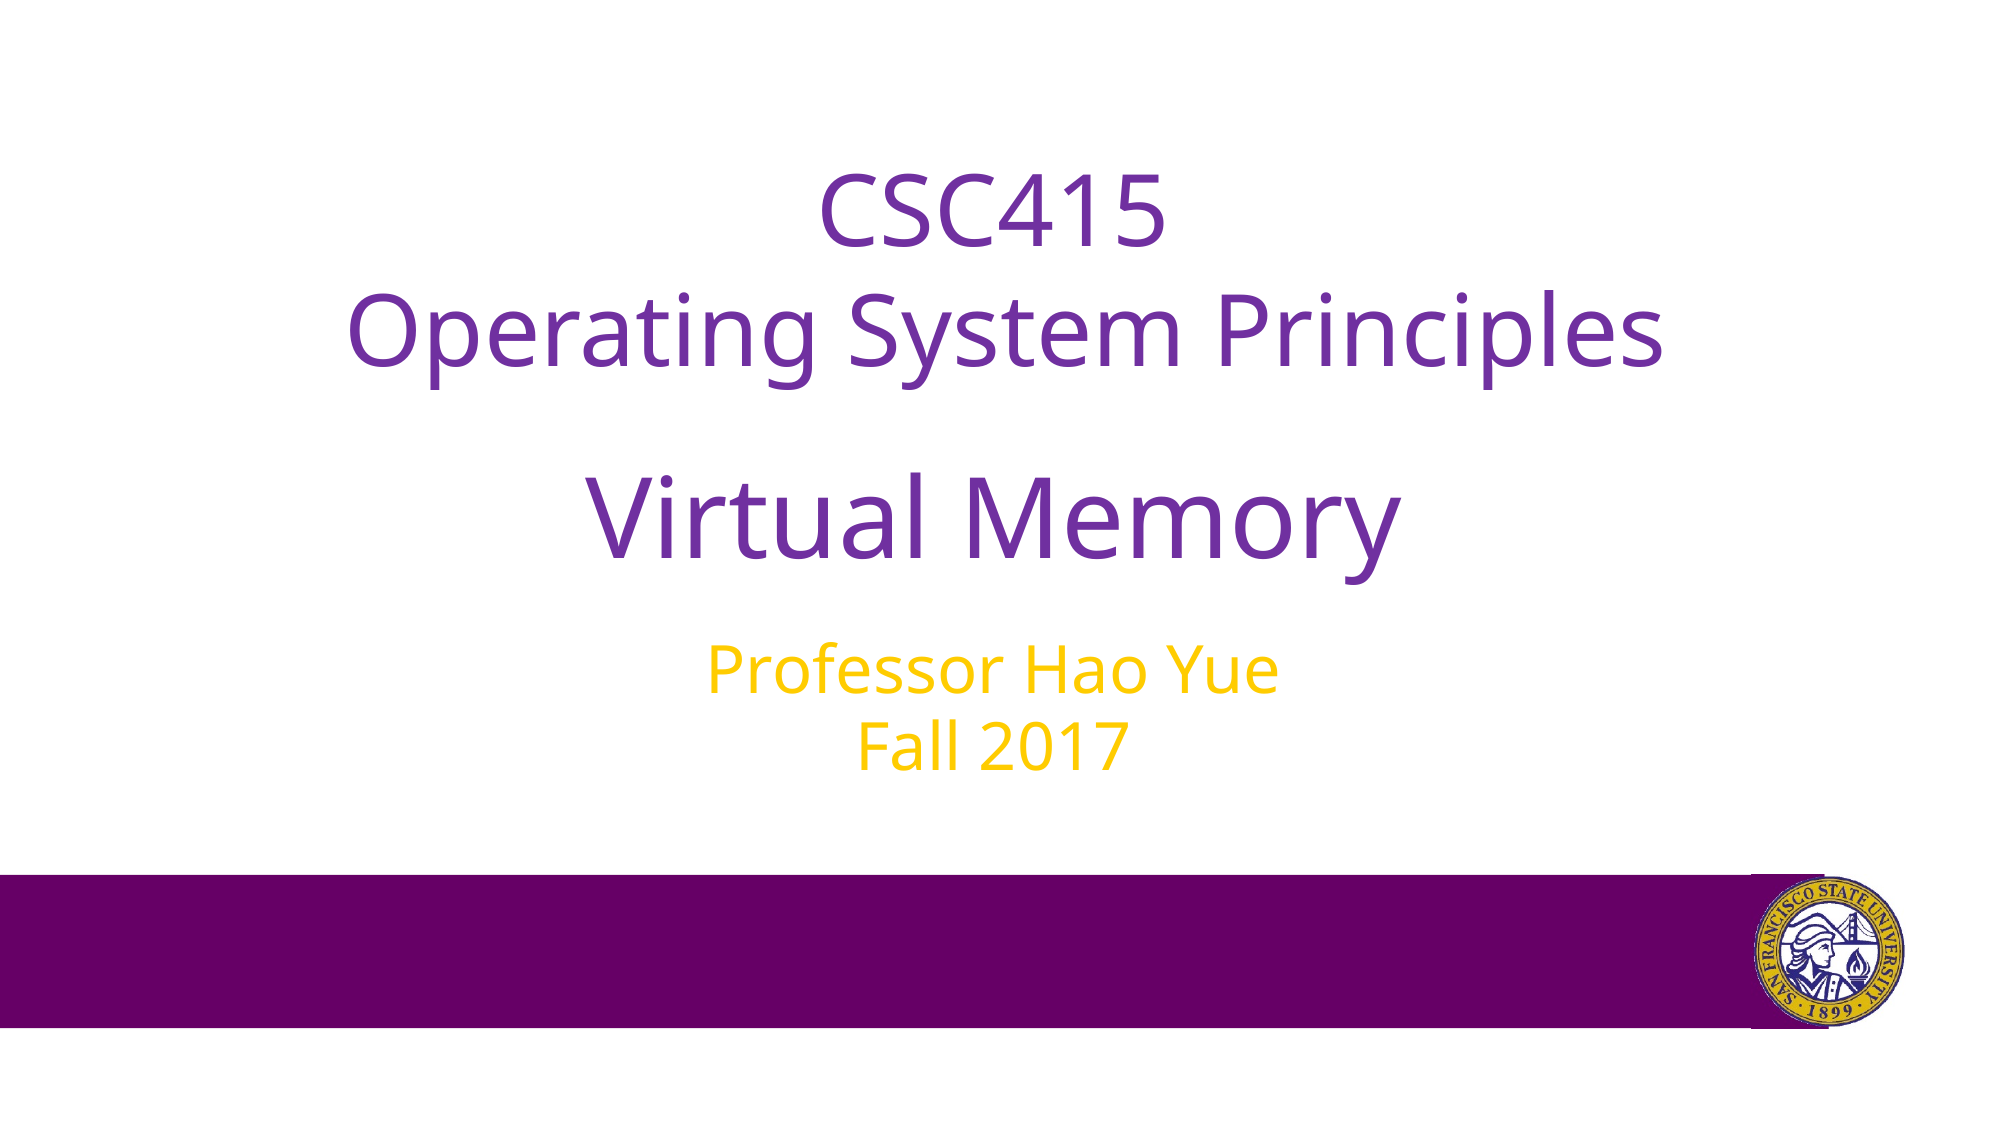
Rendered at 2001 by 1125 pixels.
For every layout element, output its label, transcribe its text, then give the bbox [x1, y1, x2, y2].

subtitle Virtual Memory Professor Hao Yue Fall 2017 [262, 464, 1725, 839]
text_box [0, 874, 1906, 1029]
title CSC415 Operating System Principles [324, 121, 1688, 413]
